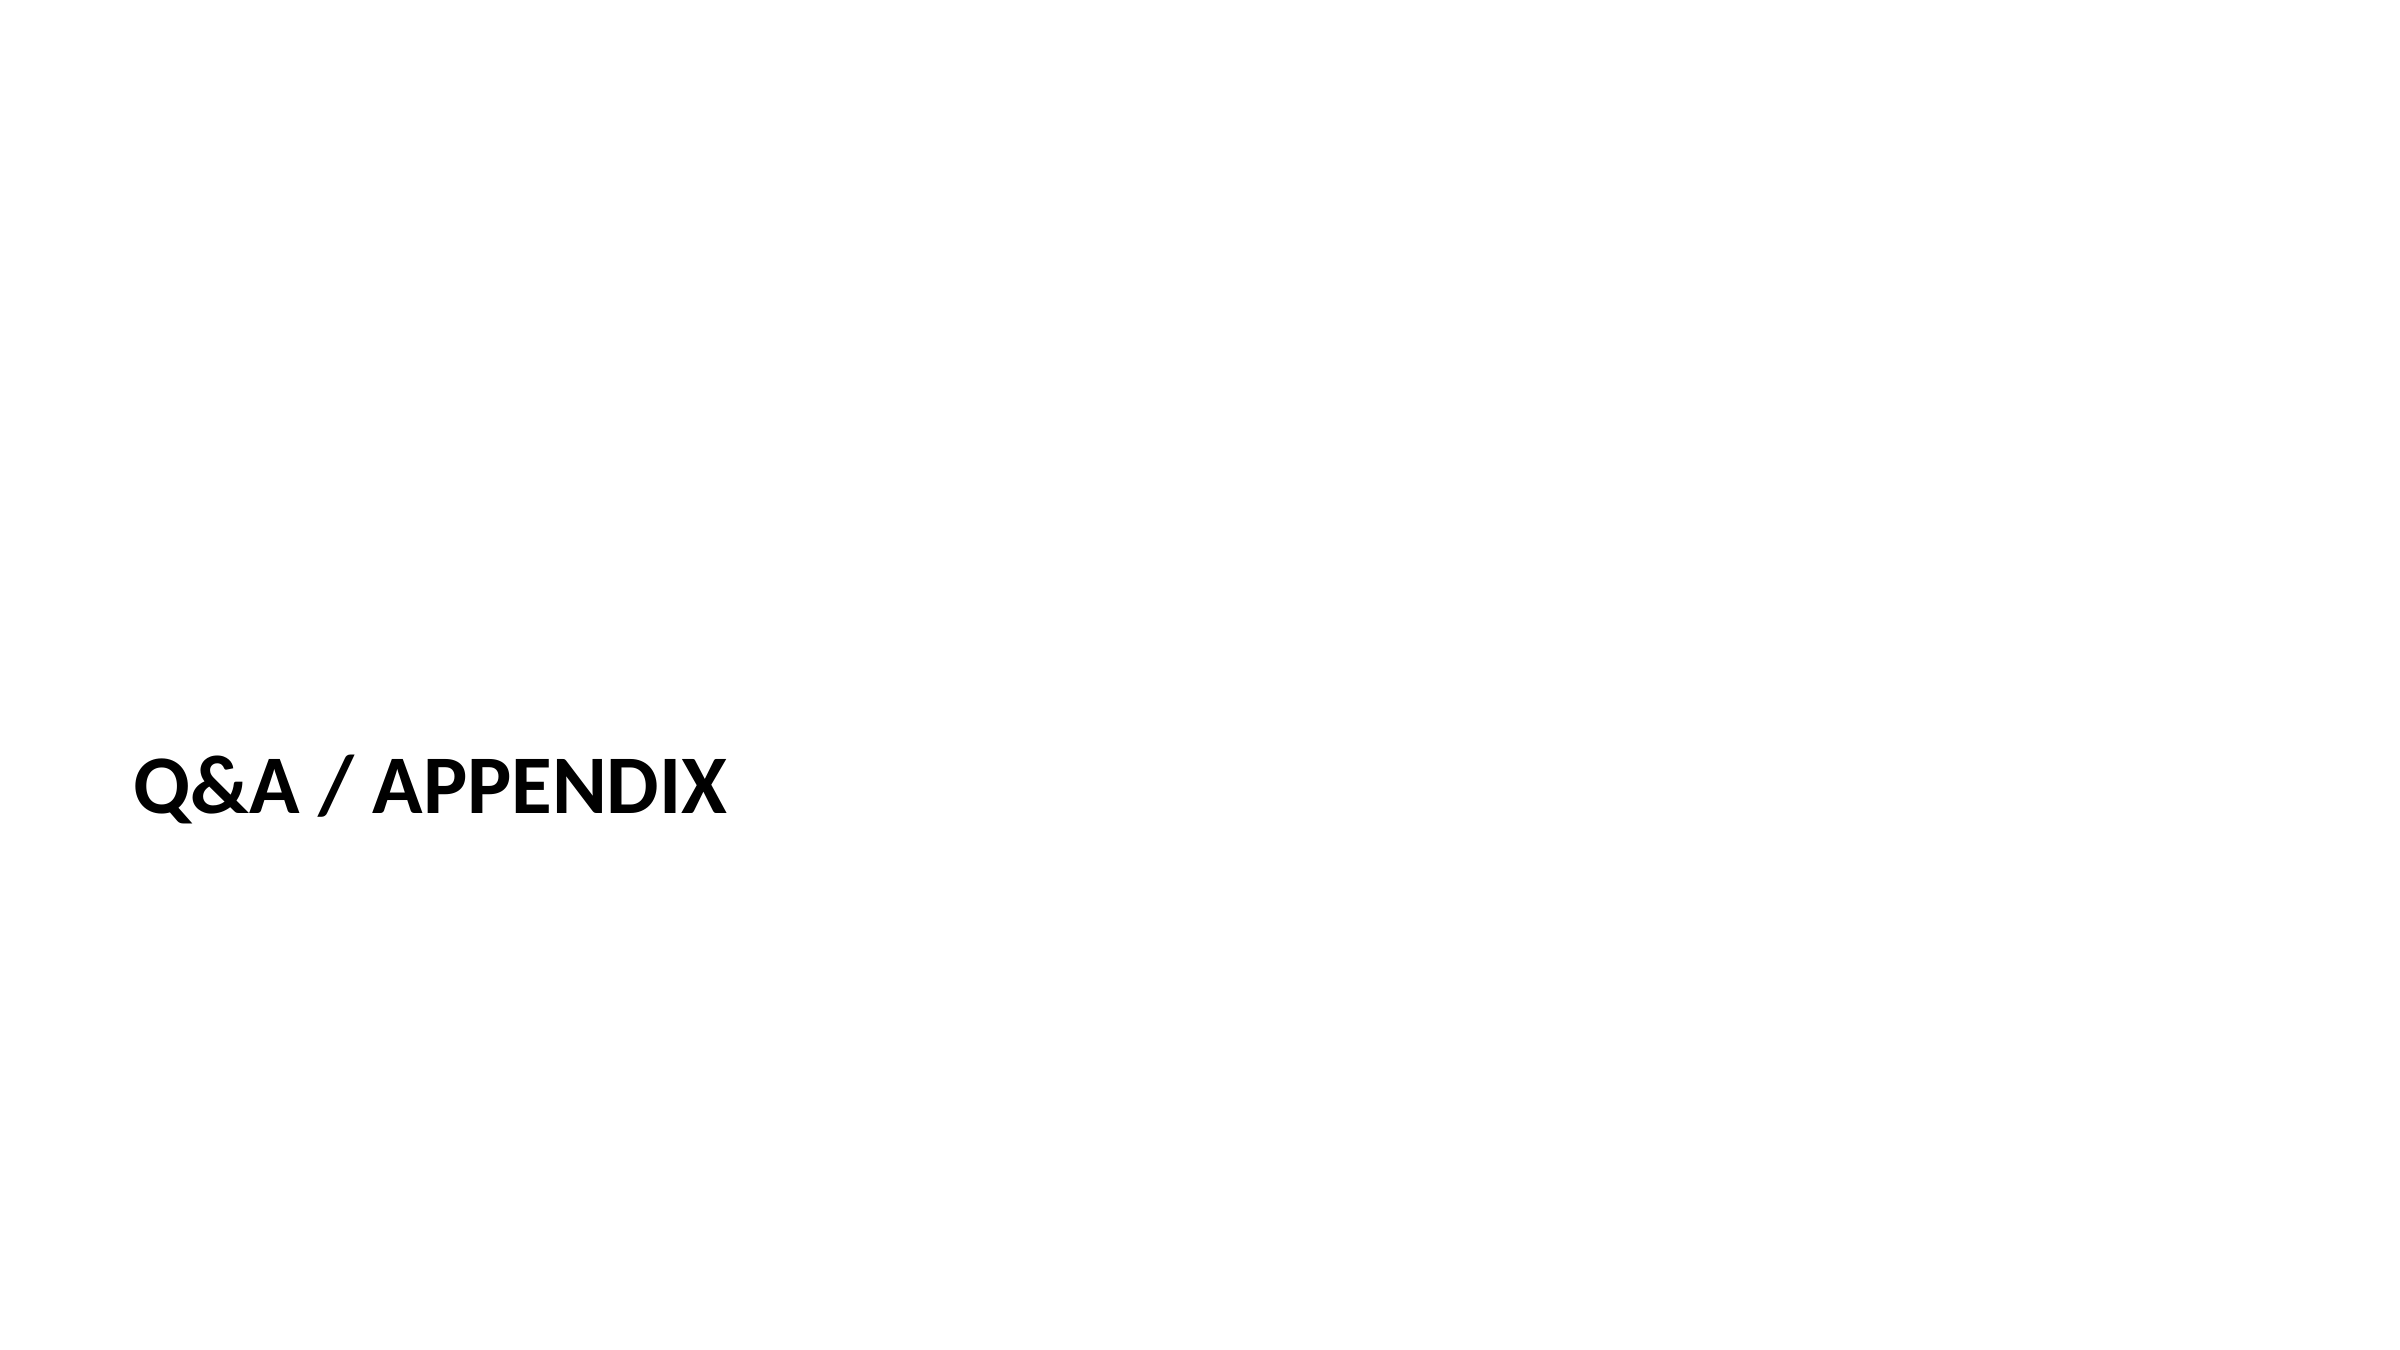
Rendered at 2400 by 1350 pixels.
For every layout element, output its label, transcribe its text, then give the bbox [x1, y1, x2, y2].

title Q&A / Appendix [118, 722, 1394, 947]
